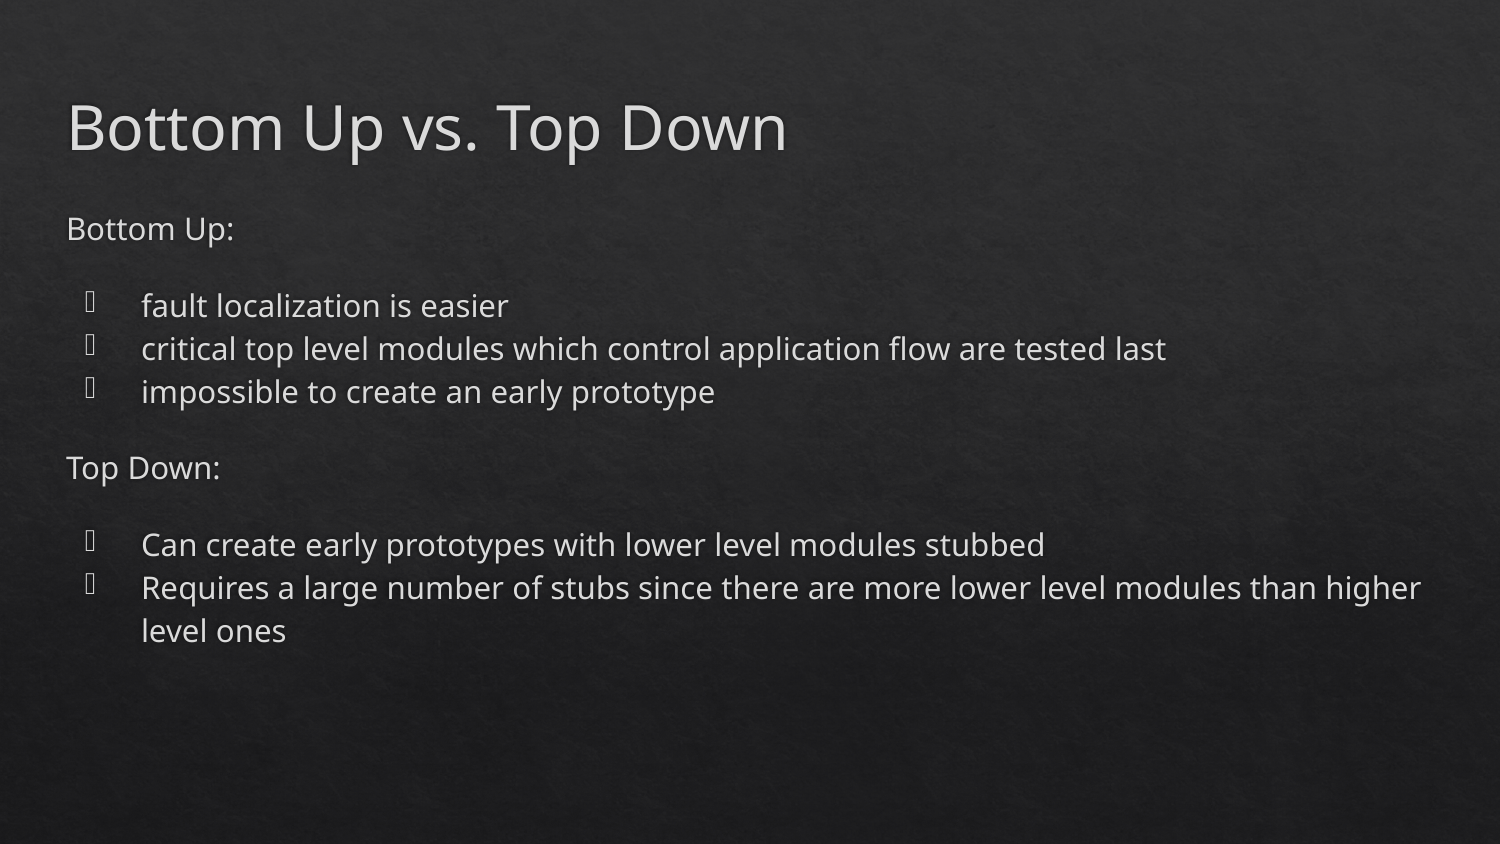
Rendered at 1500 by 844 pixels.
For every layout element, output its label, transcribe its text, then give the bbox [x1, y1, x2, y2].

list Bottom Up: fault localization is easier critical top level modules which control application flow are tested last impossible to create an early prototype Top Down: Can create early prototypes with lower level modules stubbed Requires a large number of stubs since there are more lower level modules than higher level ones [51, 189, 1449, 750]
title Bottom Up vs. Top Down [51, 72, 1449, 167]
